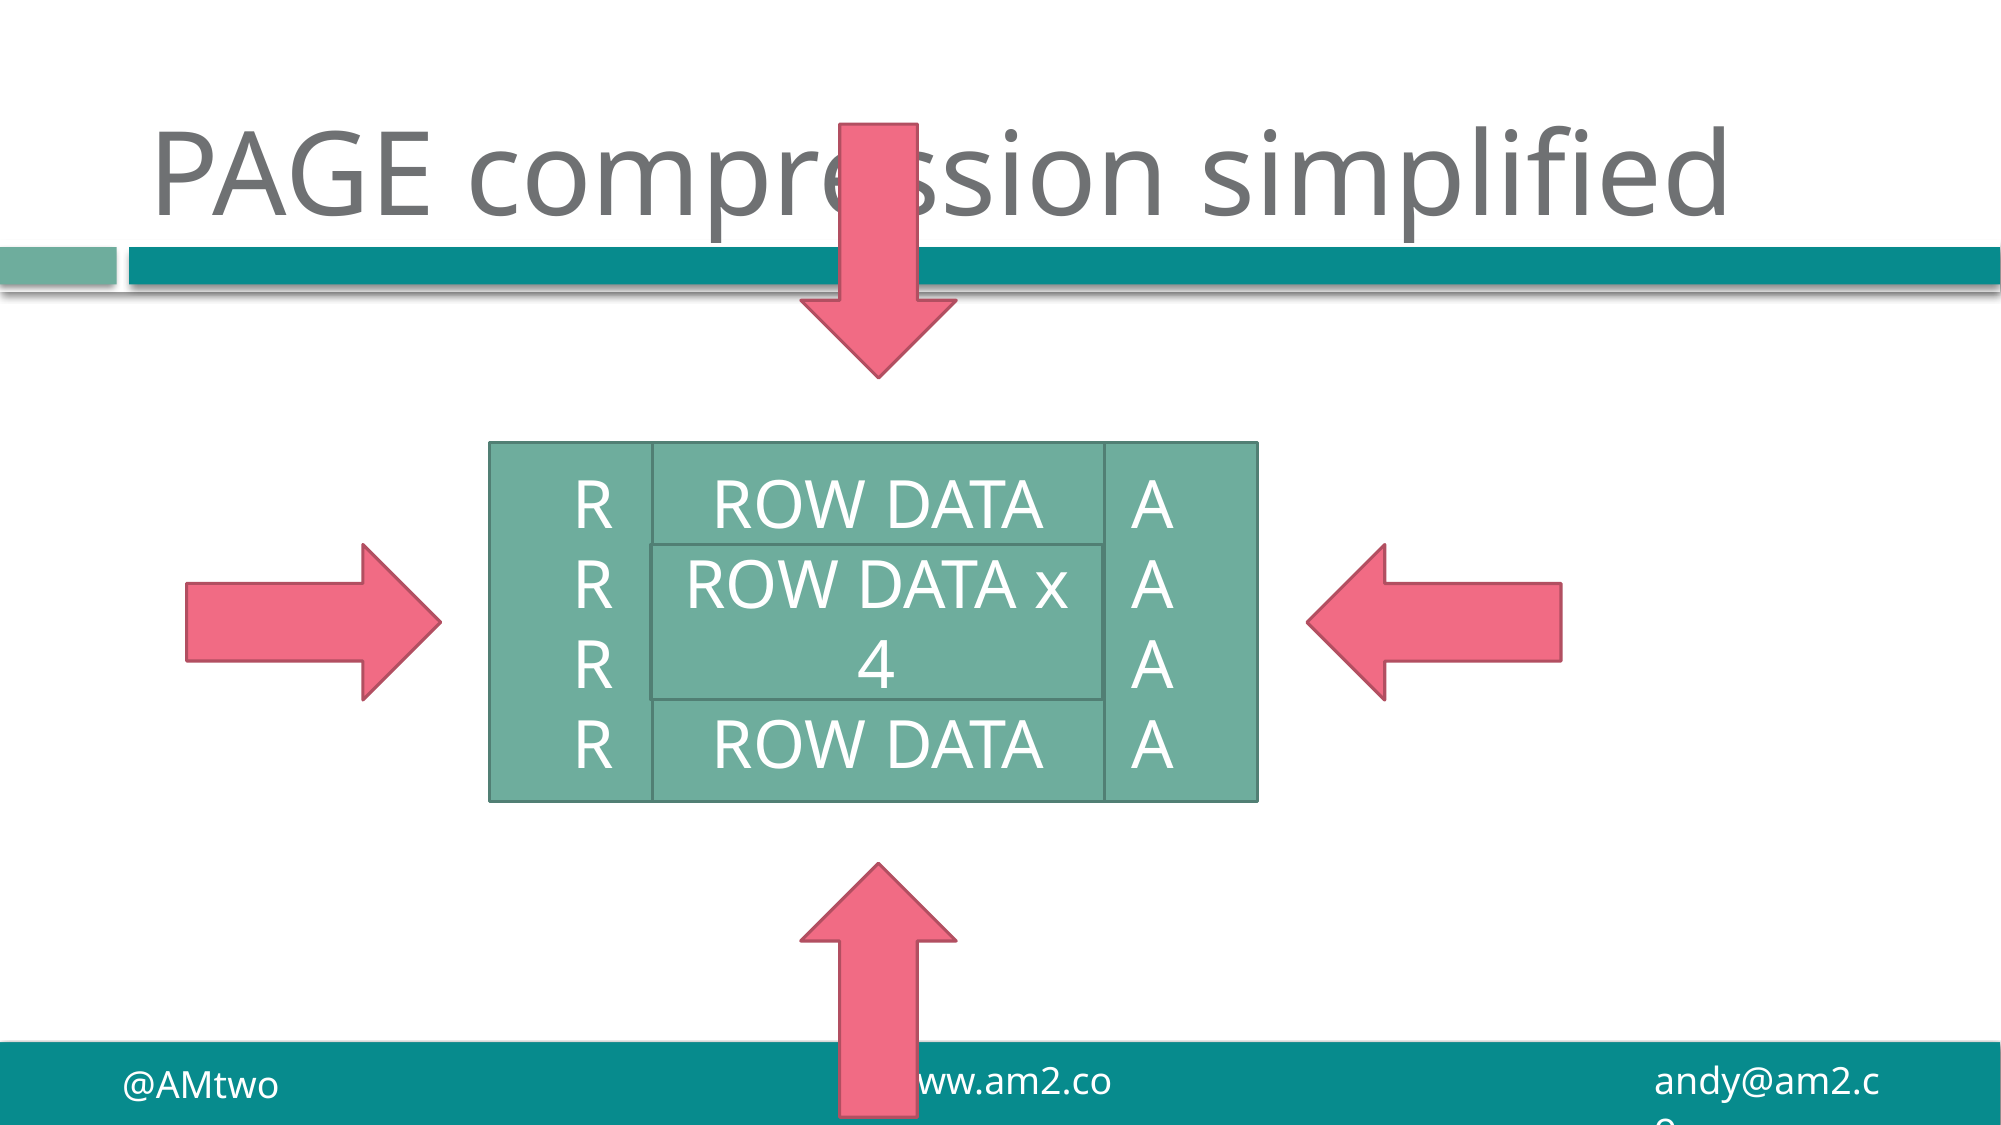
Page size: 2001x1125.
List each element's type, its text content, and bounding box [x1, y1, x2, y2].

text_box R O W D A T A R O W D A T A R O W D A T A R O W D A T A [488, 441, 651, 803]
text_box [1305, 543, 1563, 702]
title PAGE compression simplified [133, 25, 1917, 246]
text_box [799, 122, 958, 380]
text_box ROW DATA ROW DATA ROW DATA ROW DATA [651, 441, 1106, 803]
text_box R O W D A T A R O W D A T A R O W D A T A R O W D A T A [1106, 441, 1259, 803]
text_box ROW DATA x 4 [649, 543, 1104, 701]
text_box [799, 862, 958, 1119]
text_box [185, 543, 442, 702]
